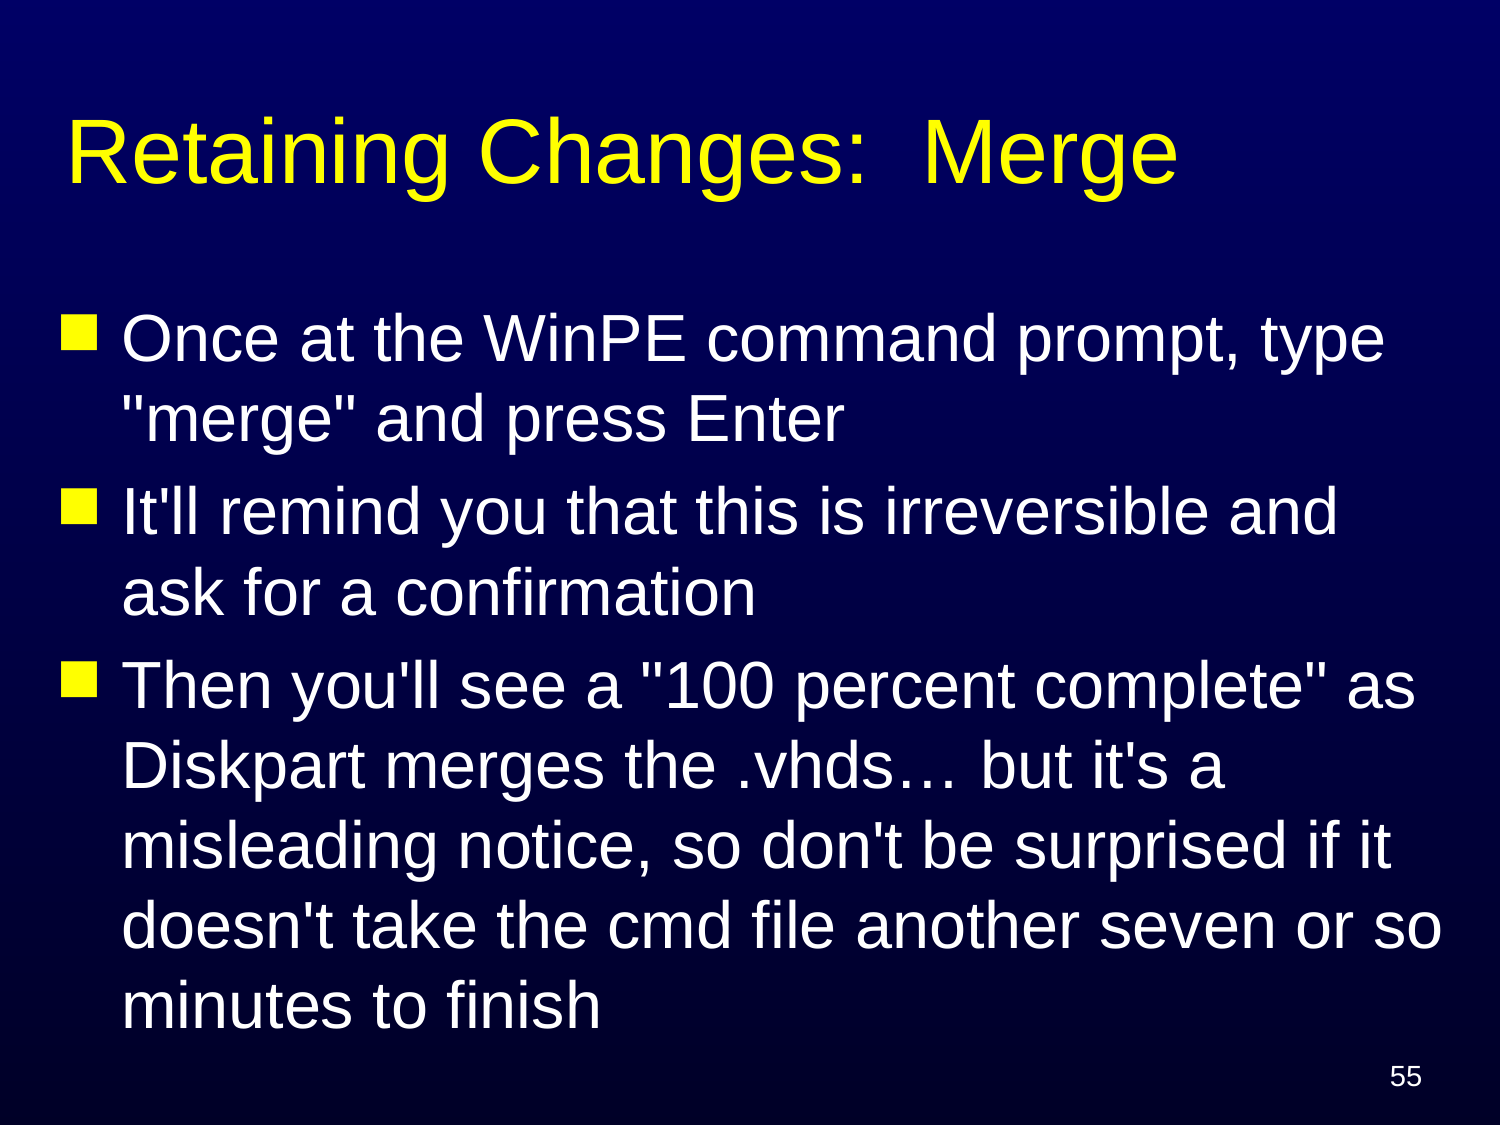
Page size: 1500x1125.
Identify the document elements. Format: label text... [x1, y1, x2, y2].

list Once at the WinPE command prompt, type "merge" and press Enter It'll remind you that this is irreversible and ask for a confirmation Then you'll see a "100 percent complete" as Diskpart merges the .vhds… but it's a misleading notice, so don't be surprised if it doesn't take the cmd file another seven or so minutes to finish [50, 287, 1475, 1013]
slide_number 55 [1125, 1037, 1438, 1113]
title Retaining Changes: Merge [50, 56, 1463, 238]
